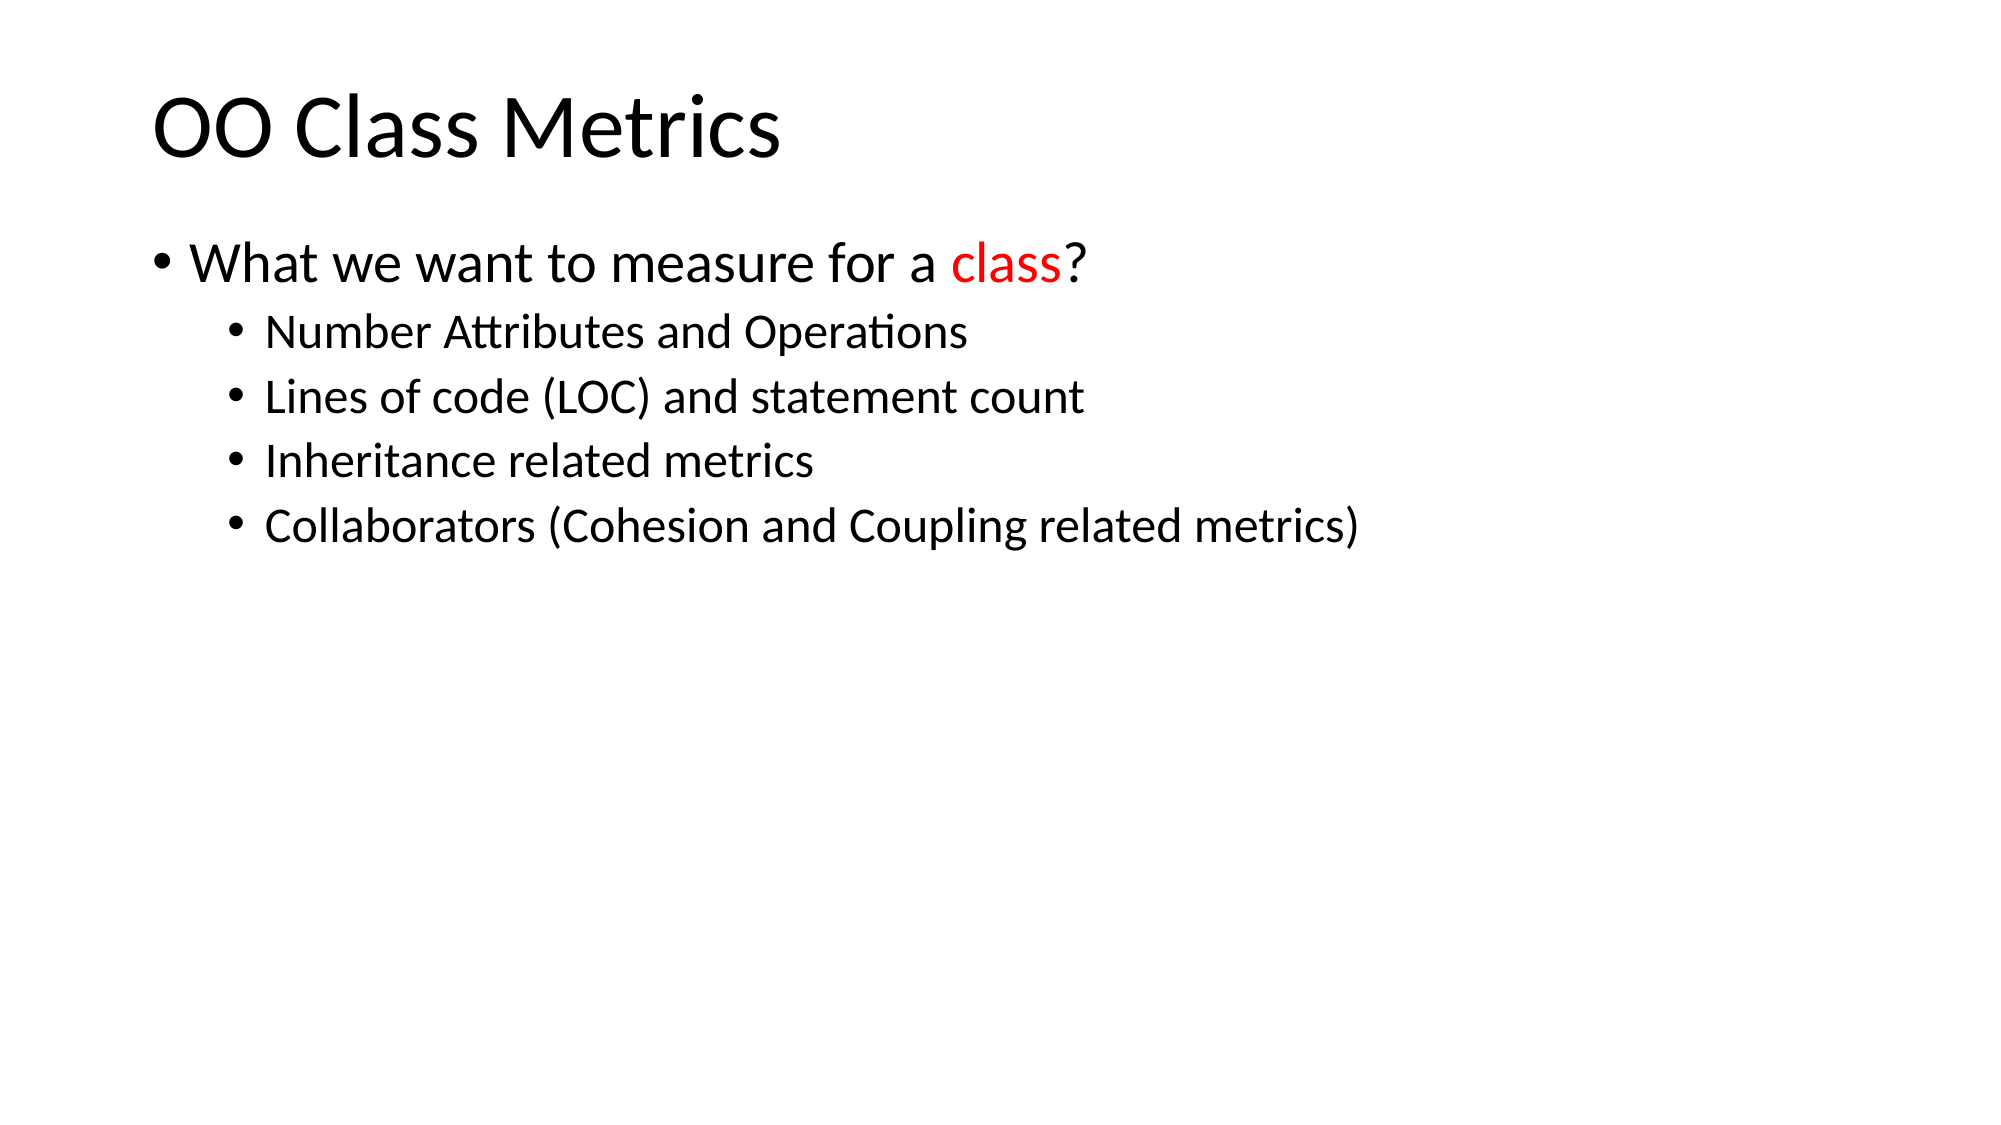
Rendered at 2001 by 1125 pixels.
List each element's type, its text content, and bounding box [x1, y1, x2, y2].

title OO Class Metrics [137, 59, 1863, 195]
list What we want to measure for a class? Number Attributes and Operations Lines of code (LOC) and statement count Inheritance related metrics Collaborators (Cohesion and Coupling related metrics) [137, 224, 1863, 1014]
